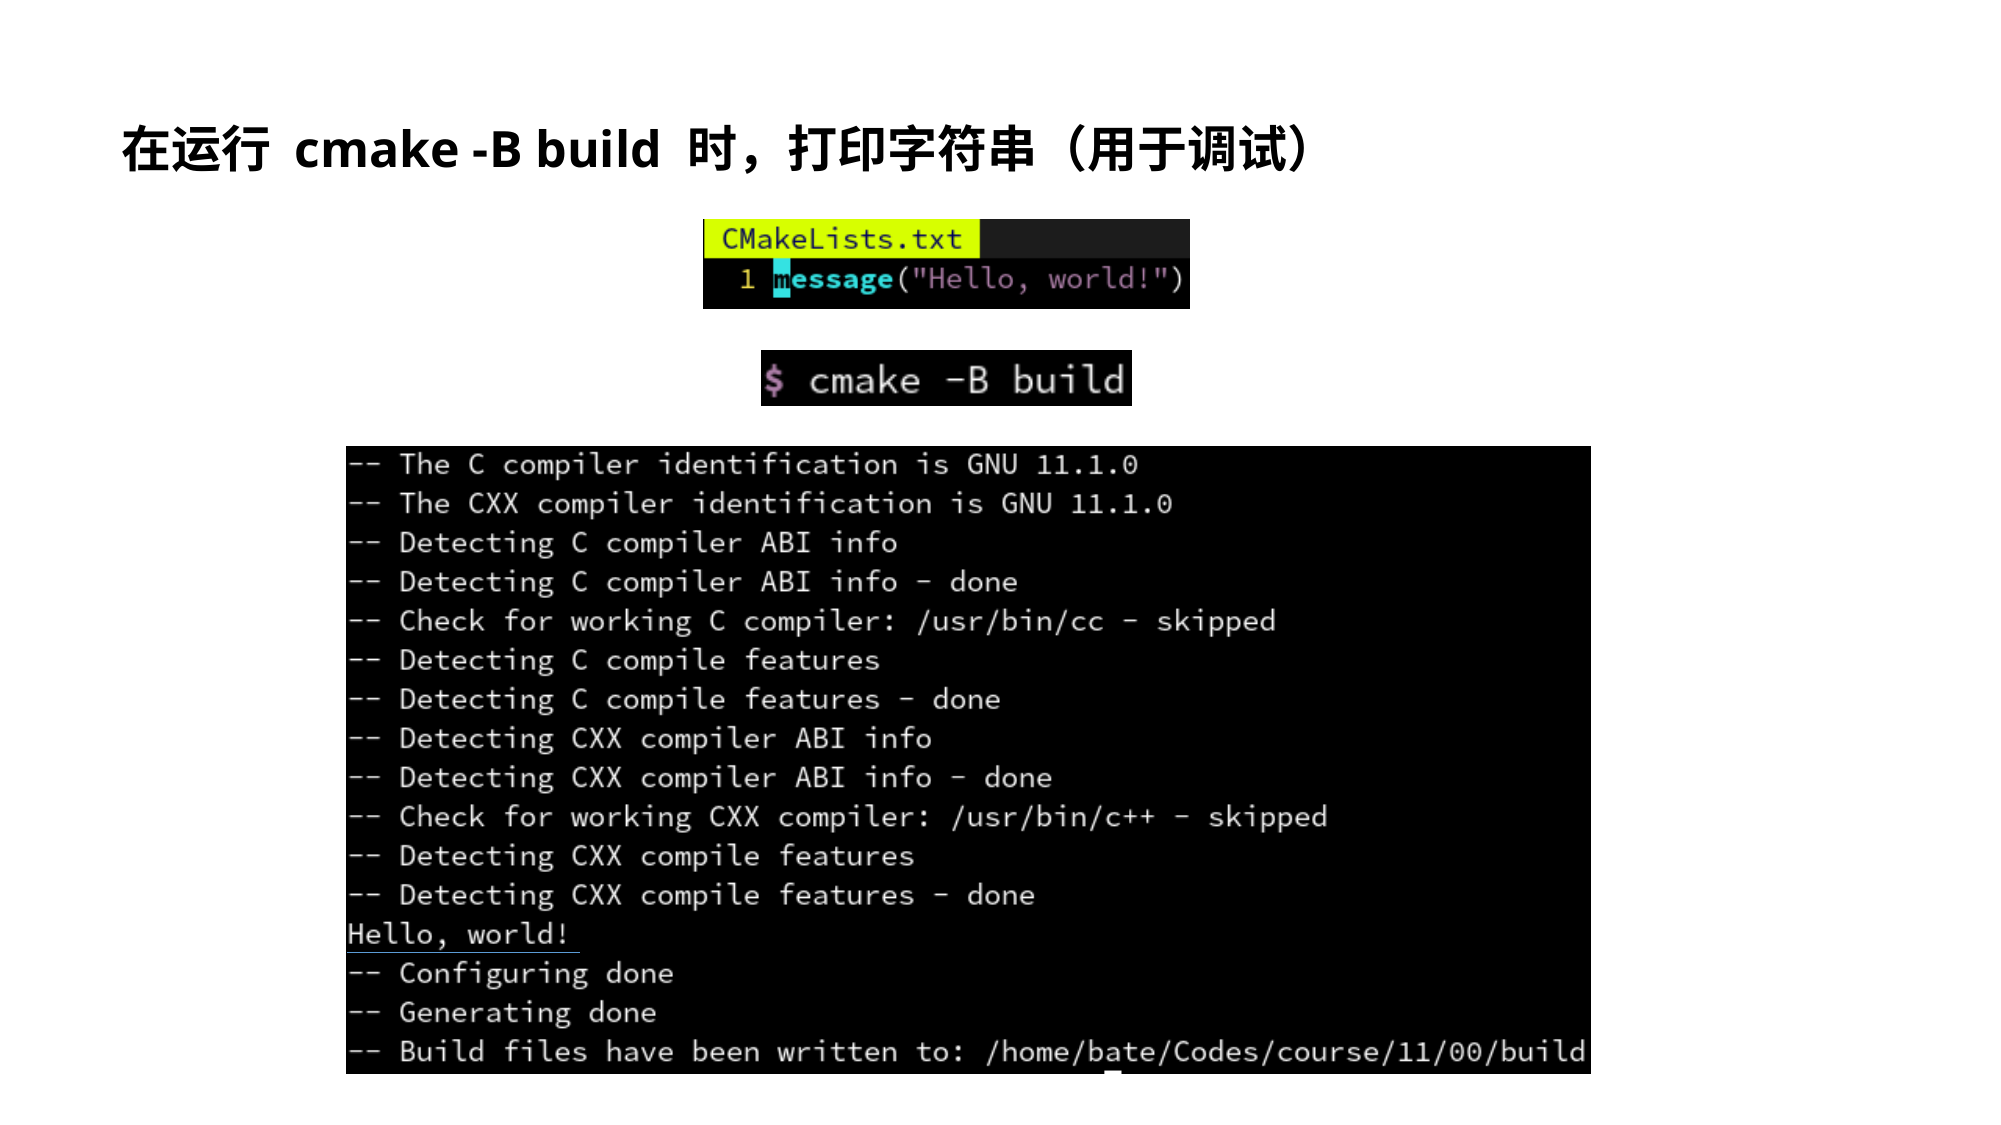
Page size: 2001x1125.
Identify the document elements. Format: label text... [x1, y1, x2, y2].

picture [761, 350, 1132, 406]
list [346, 446, 1591, 1074]
picture [703, 219, 1190, 309]
title 在运行 cmake -B build 时，打印字符串（用于调试） [106, 42, 1832, 260]
